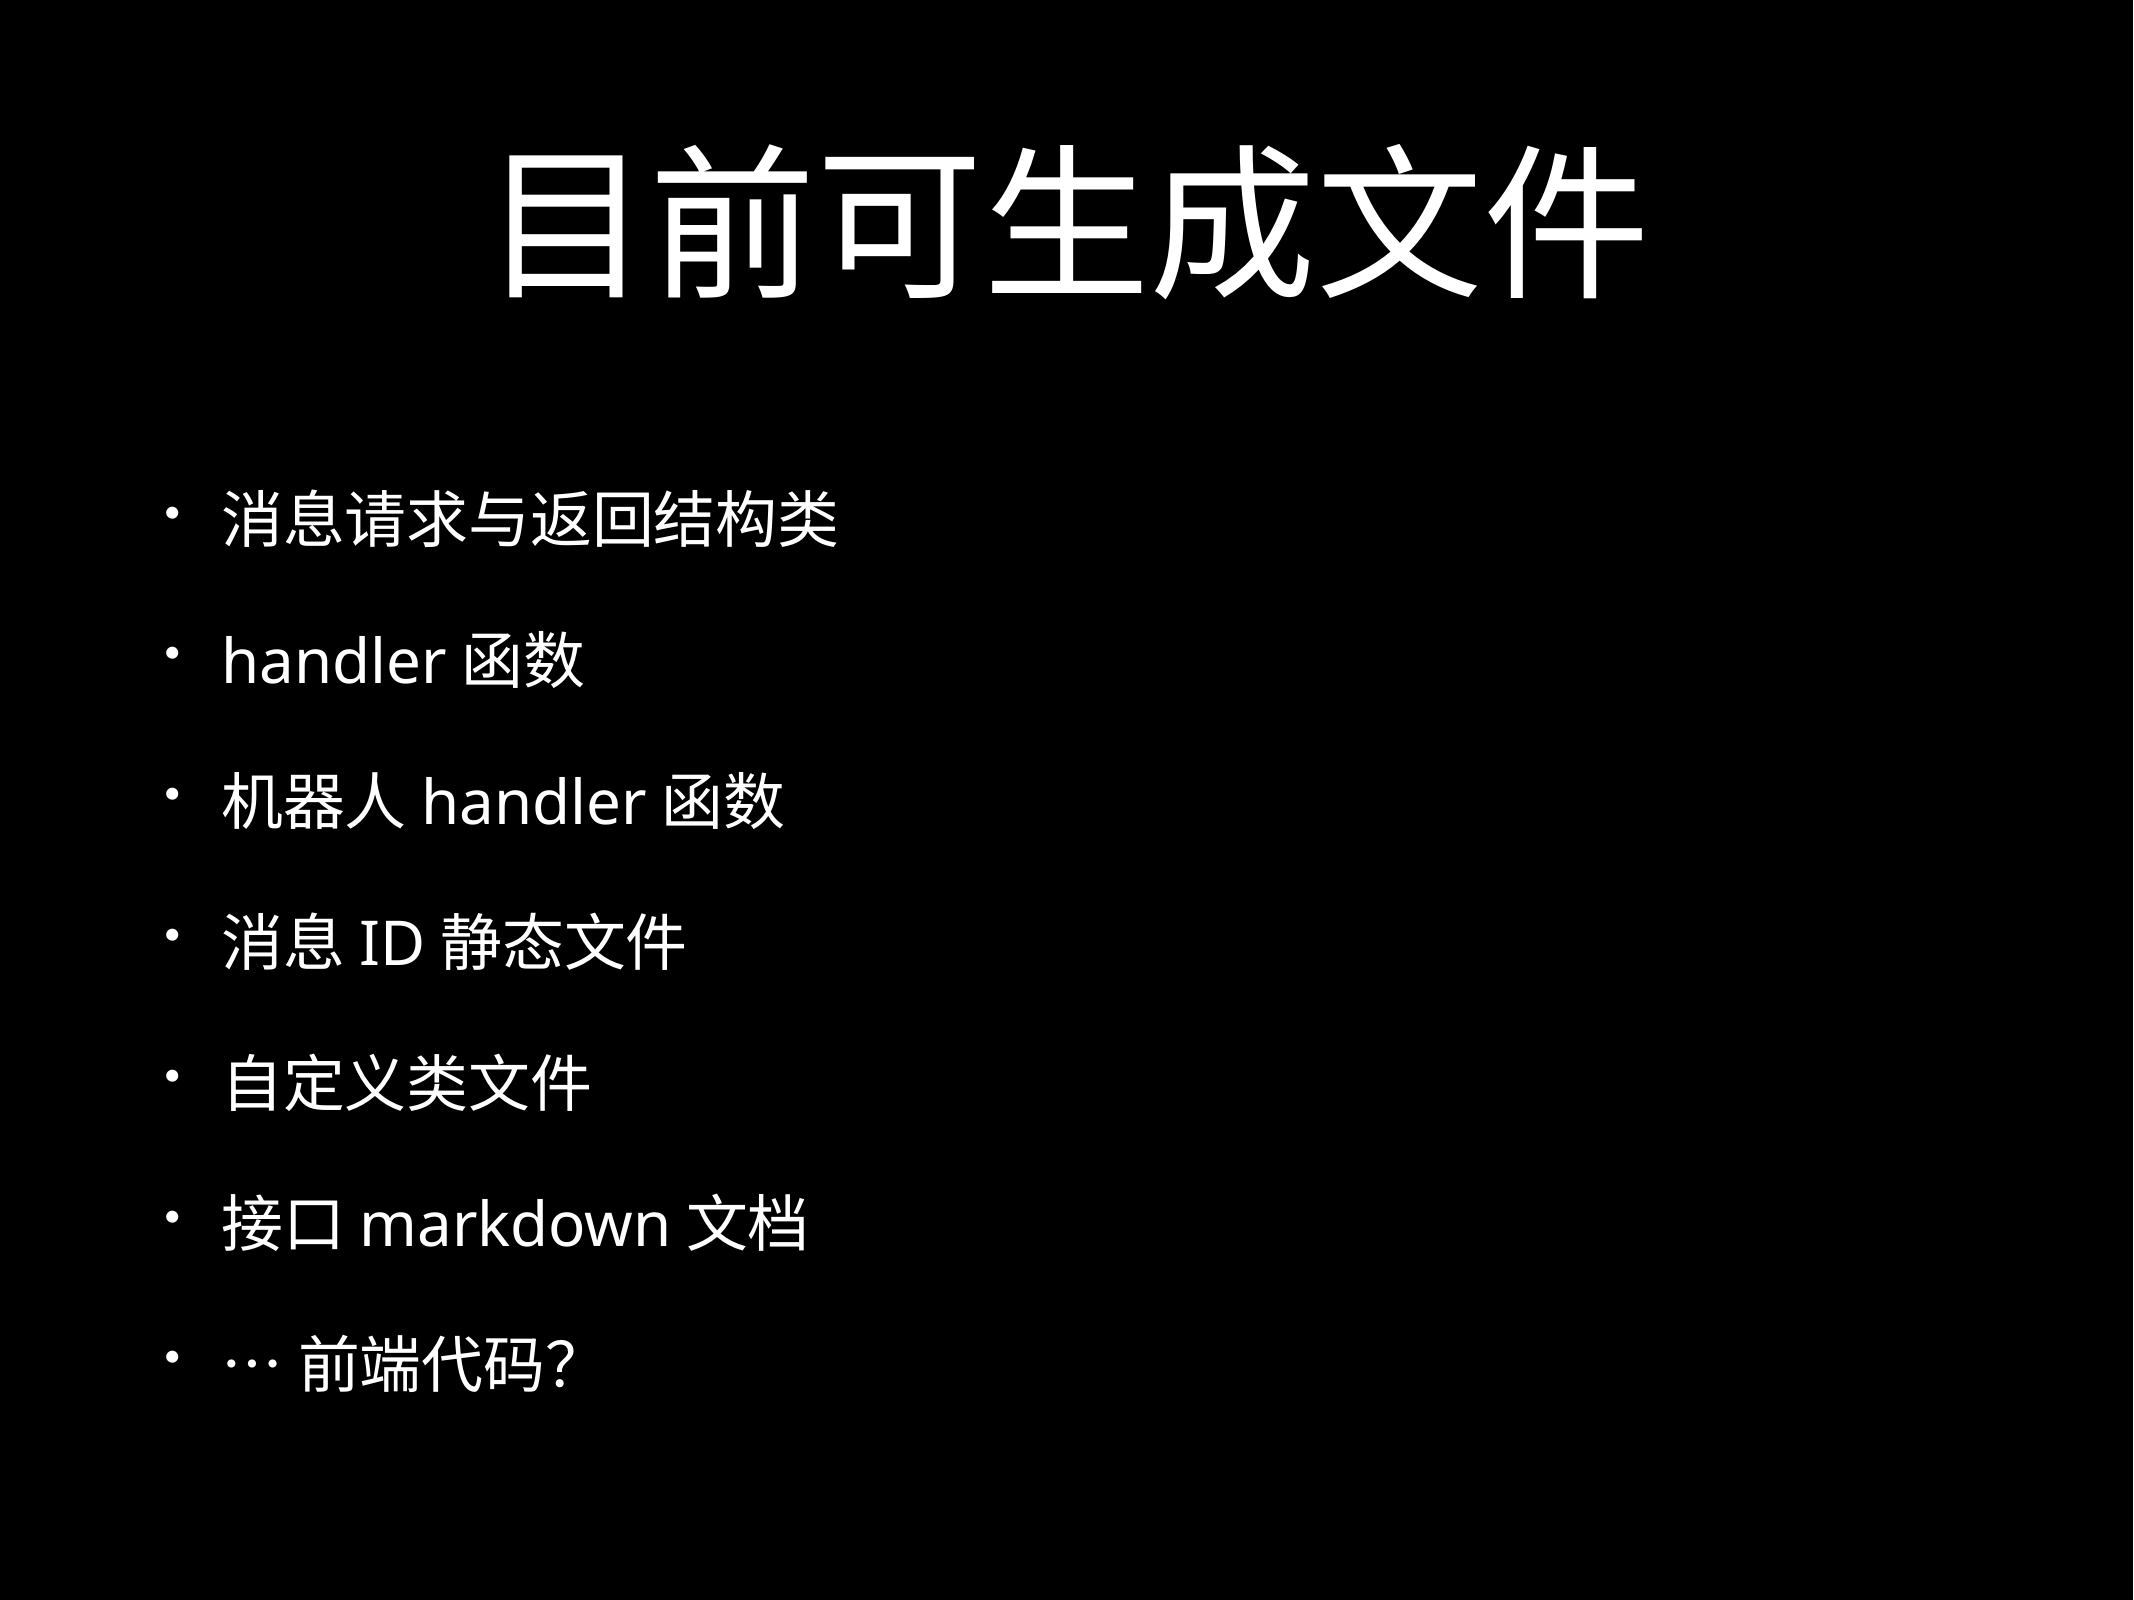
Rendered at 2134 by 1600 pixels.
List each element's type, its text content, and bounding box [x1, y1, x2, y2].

title 目前可生成文件 [155, 41, 1978, 397]
list 消息请求与返回结构类 handler函数 机器人handler函数 消息ID静态文件 自定义类文件 接口markdown文档 …前端代码？ [155, 424, 1978, 1457]
